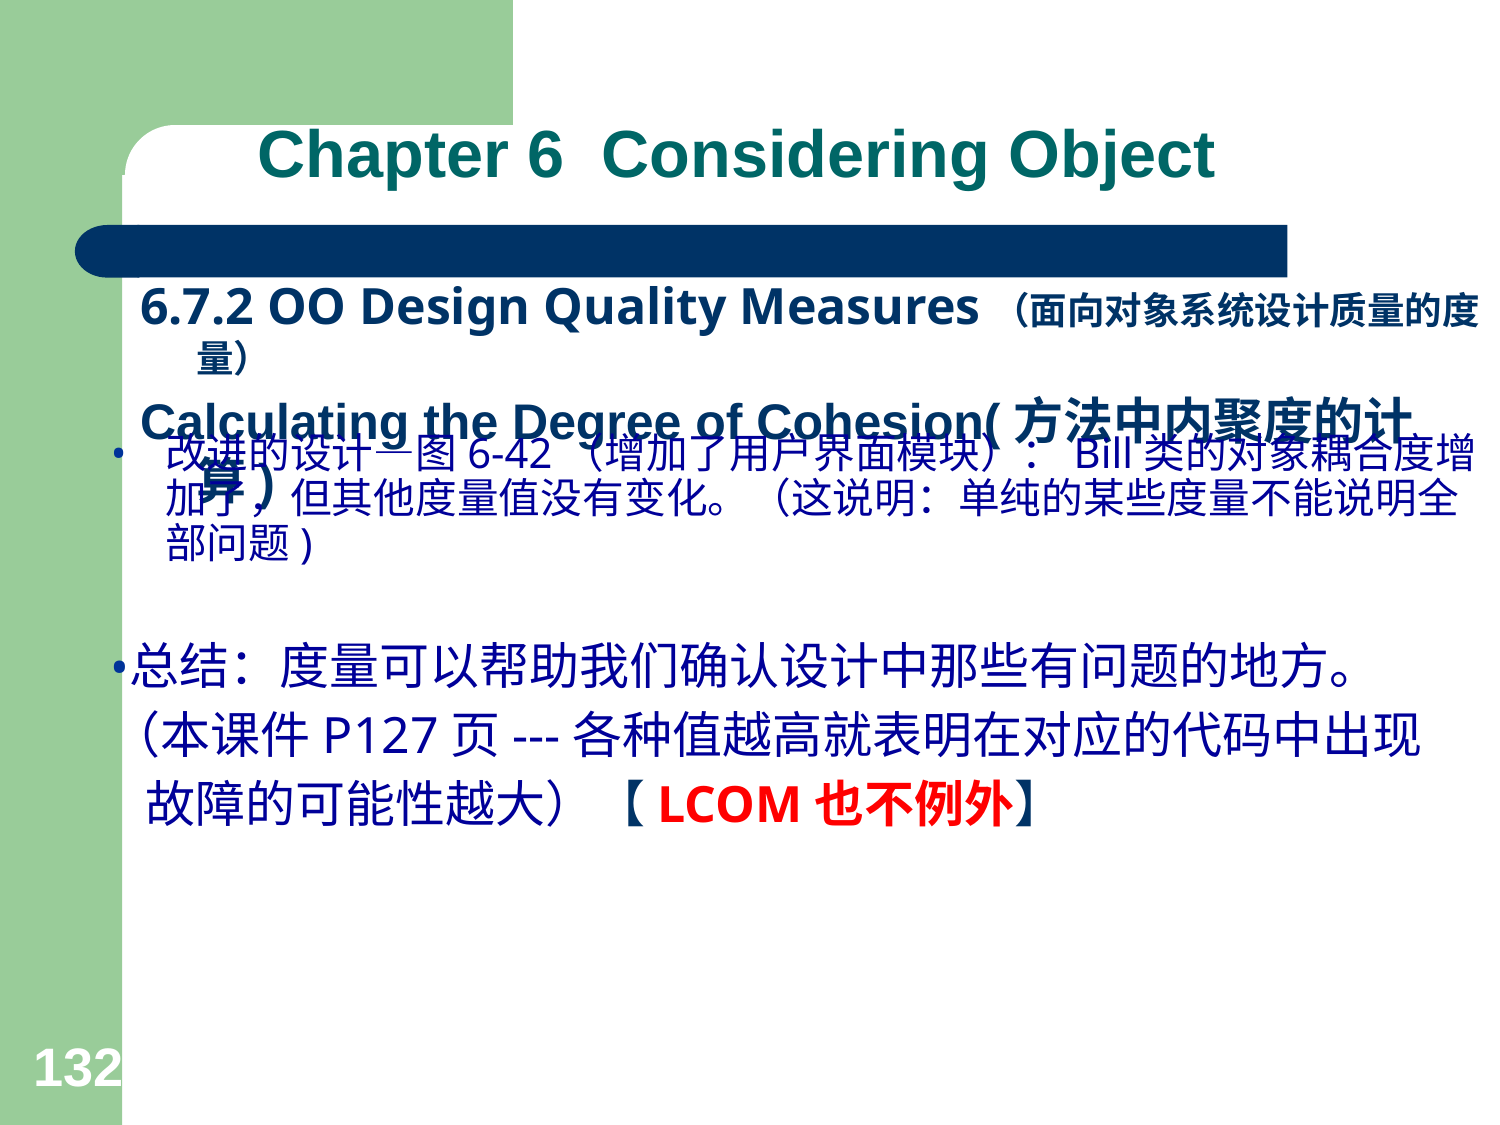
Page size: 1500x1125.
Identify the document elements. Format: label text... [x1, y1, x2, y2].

list 6.7.2 OO Design Quality Measures（面向对象系统设计质量的度量） Calculating the Degree of Cohesion(方法中内聚度的计算) [125, 267, 1500, 432]
slide_number 132 [5, 1024, 110, 1106]
text_box 改进的设计—图6-42（增加了用户界面模块）：Bill类的对象耦合度增加了，但其他度量值没有变化。（这说明：单纯的某些度量不能说明全部问题) 总结：度量可以帮助我们确认设计中那些有问题的地方。 （本课件P127页---各种值越高就表明在对应的代码中出现 故障的可能性越大）【LCOM也不例外】 [110, 432, 1500, 1125]
title Chapter 6 Considering Object [150, 62, 1463, 200]
